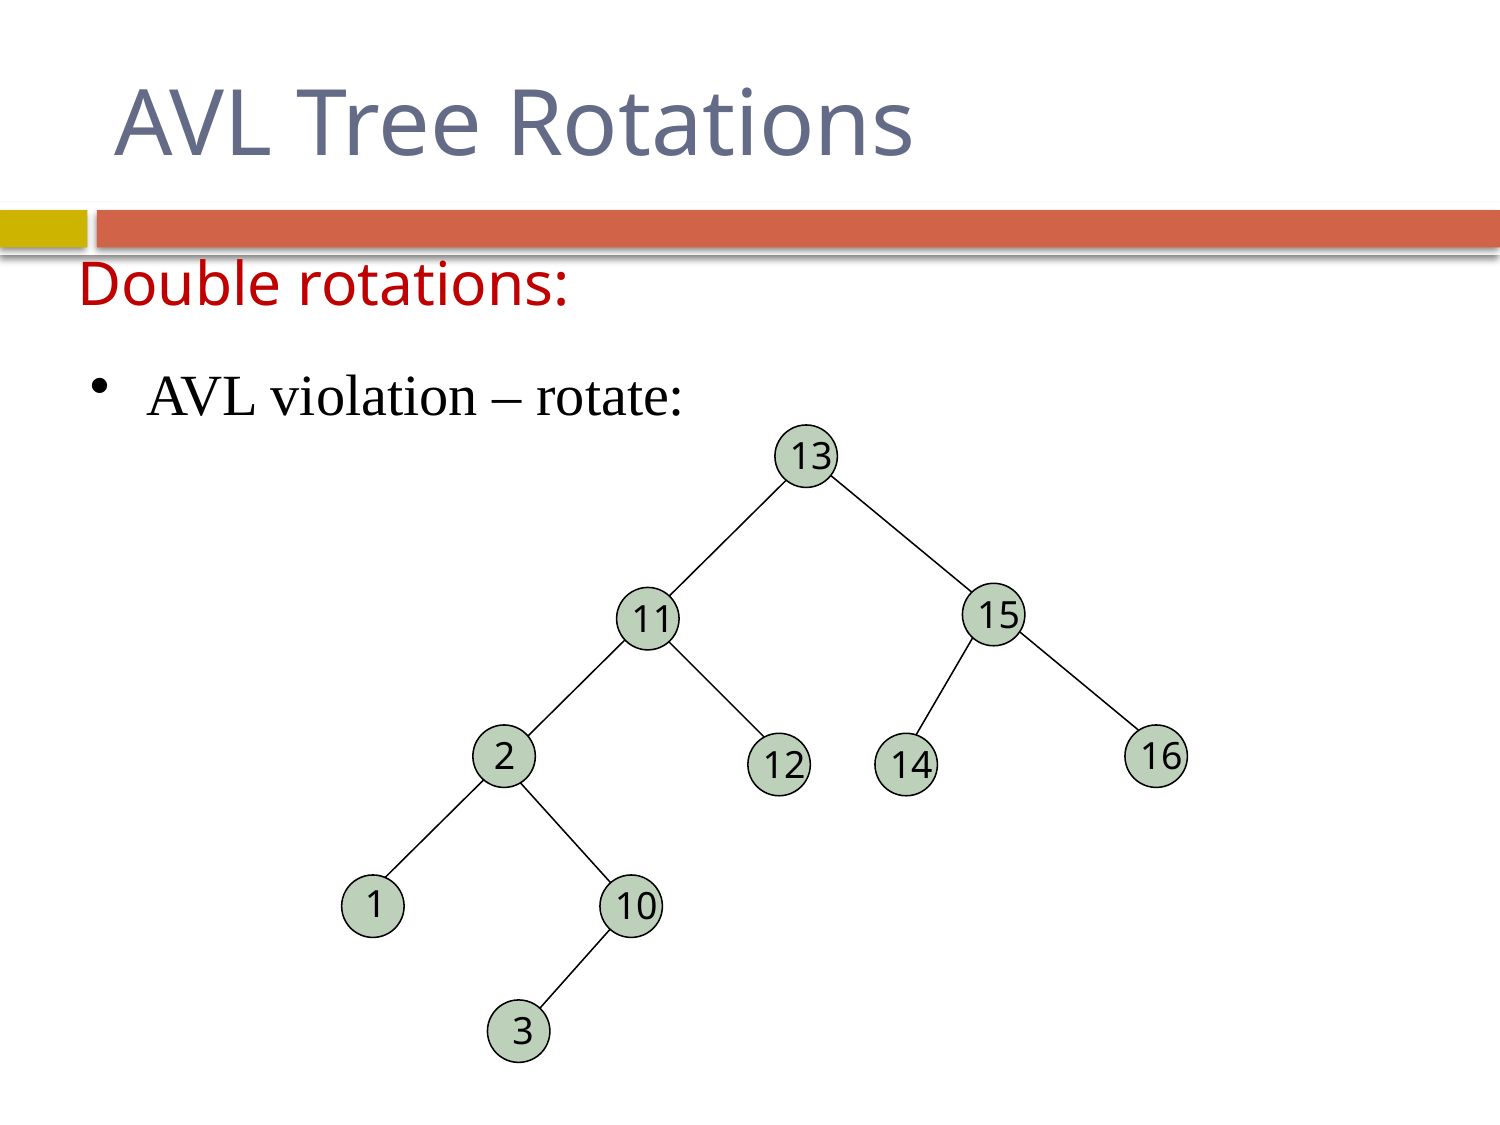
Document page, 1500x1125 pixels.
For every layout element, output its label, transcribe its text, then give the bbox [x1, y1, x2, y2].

title AVL Tree Rotations [99, 24, 1375, 213]
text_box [349, 424, 1201, 1061]
list Double rotations: [62, 237, 1463, 338]
text_box AVL violation – rotate: [74, 350, 763, 450]
